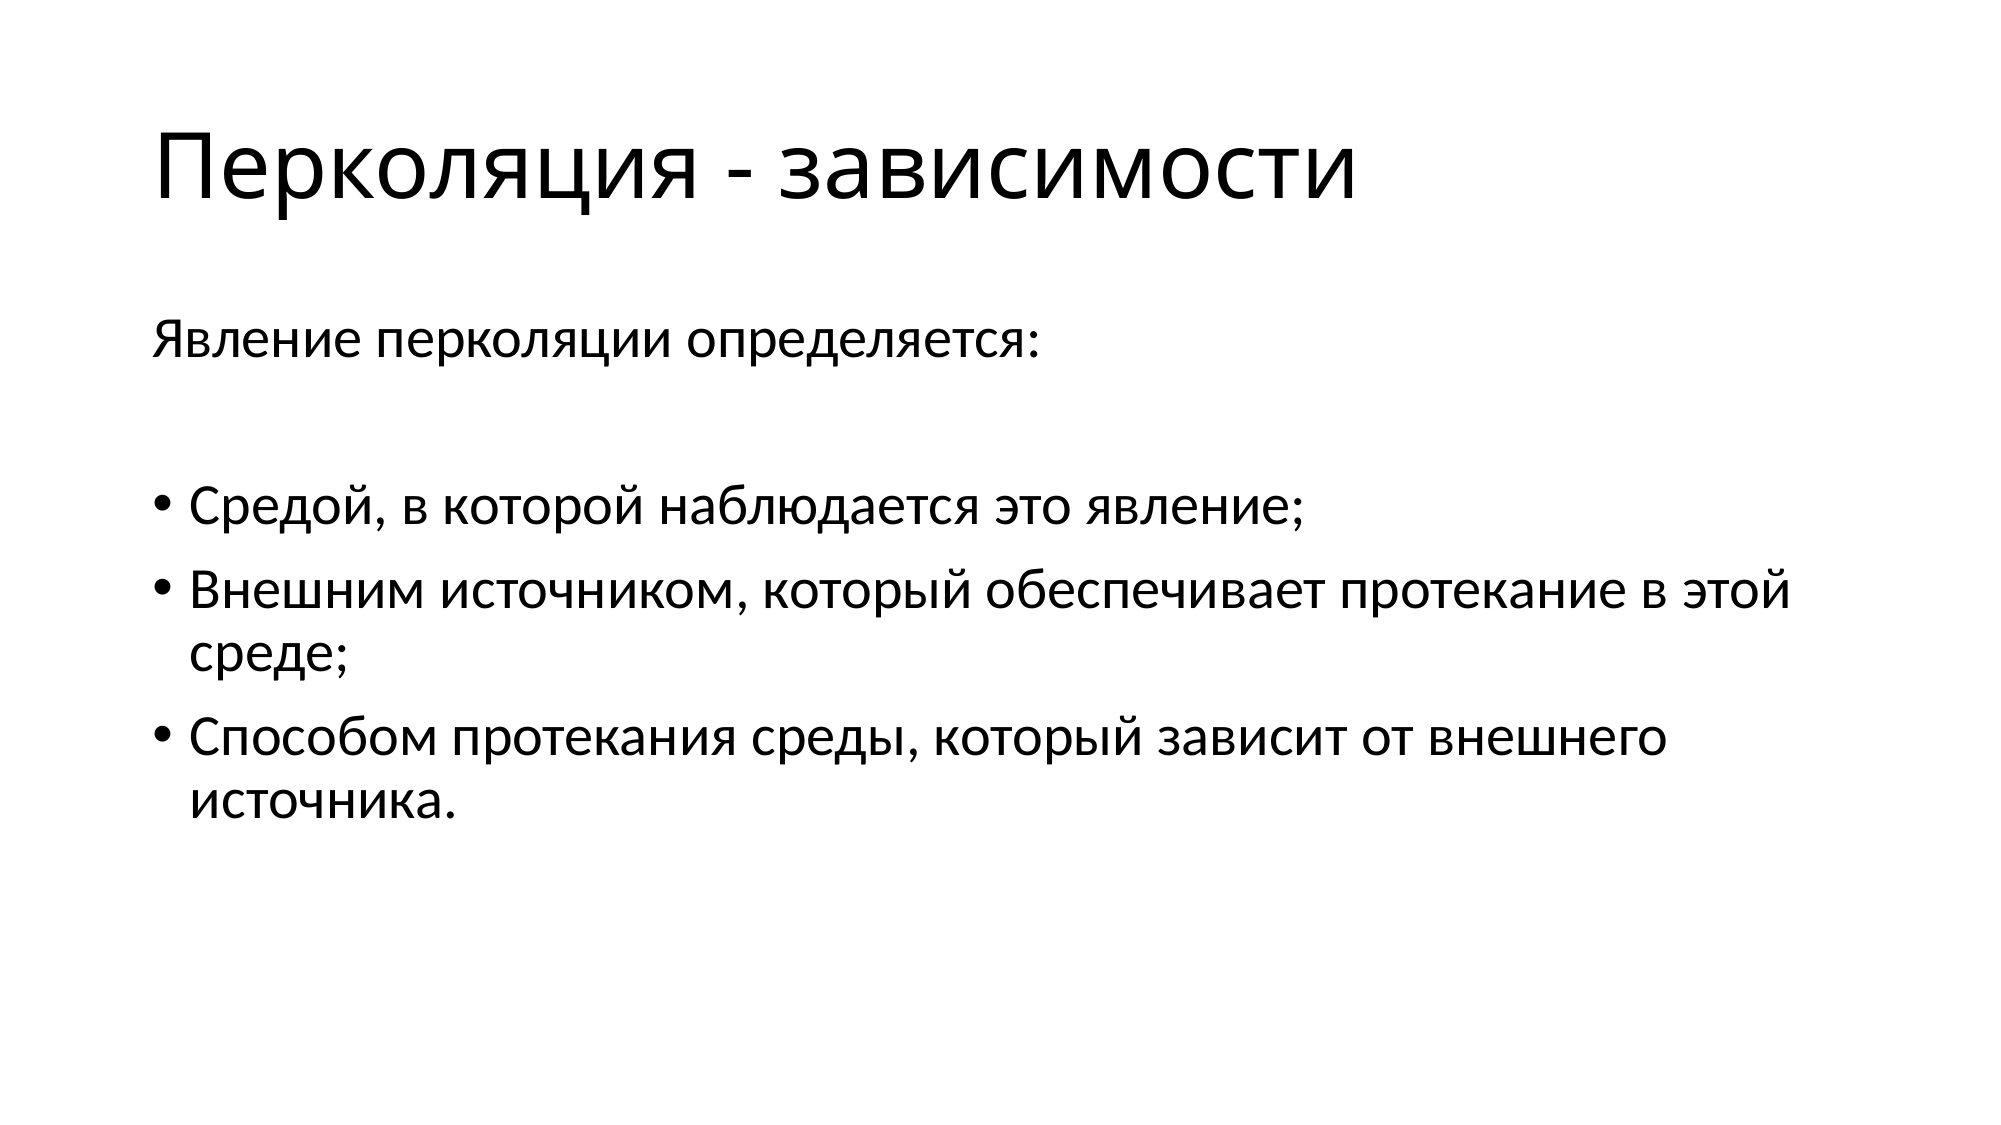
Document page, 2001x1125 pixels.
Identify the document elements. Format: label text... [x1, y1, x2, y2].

title Перколяция - зависимости [137, 59, 1863, 278]
list Явление перколяции определяется: Средой, в которой наблюдается это явление; Внешним источником, который обеспечивает протекание в этой среде; Способом протекания среды, который зависит от внешнего источника. [137, 299, 1863, 1014]
